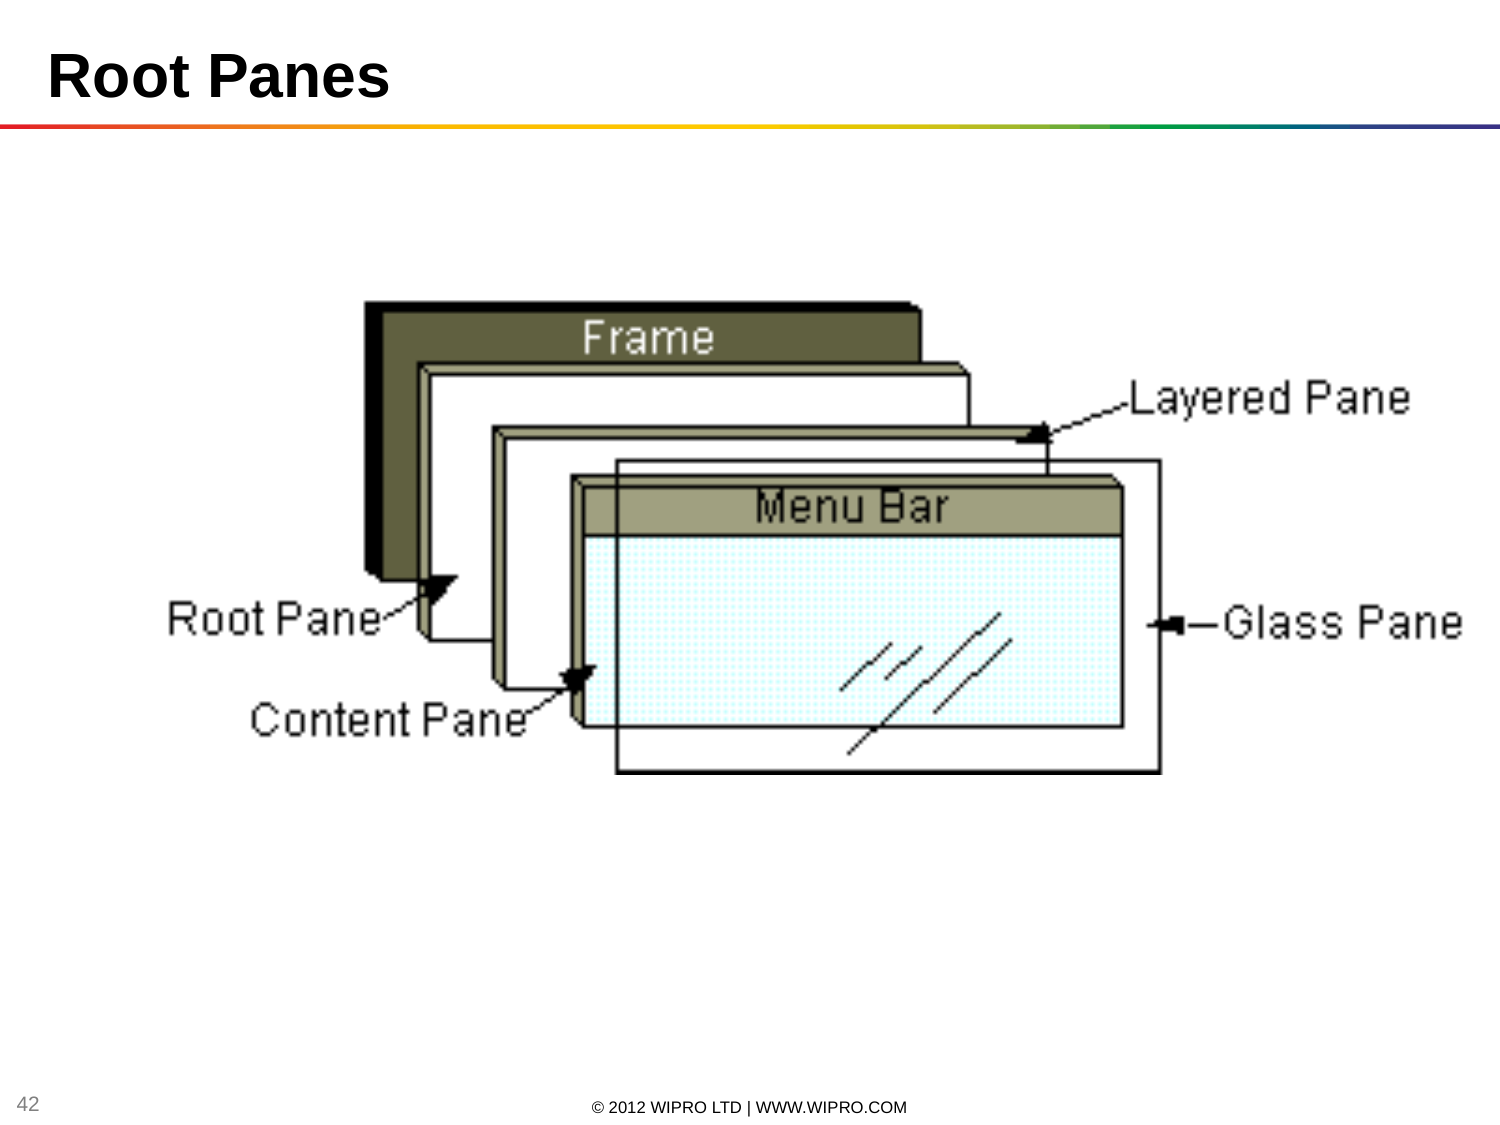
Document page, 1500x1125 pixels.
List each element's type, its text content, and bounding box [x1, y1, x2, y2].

title Root Panes [32, 27, 1274, 119]
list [115, 299, 1500, 776]
